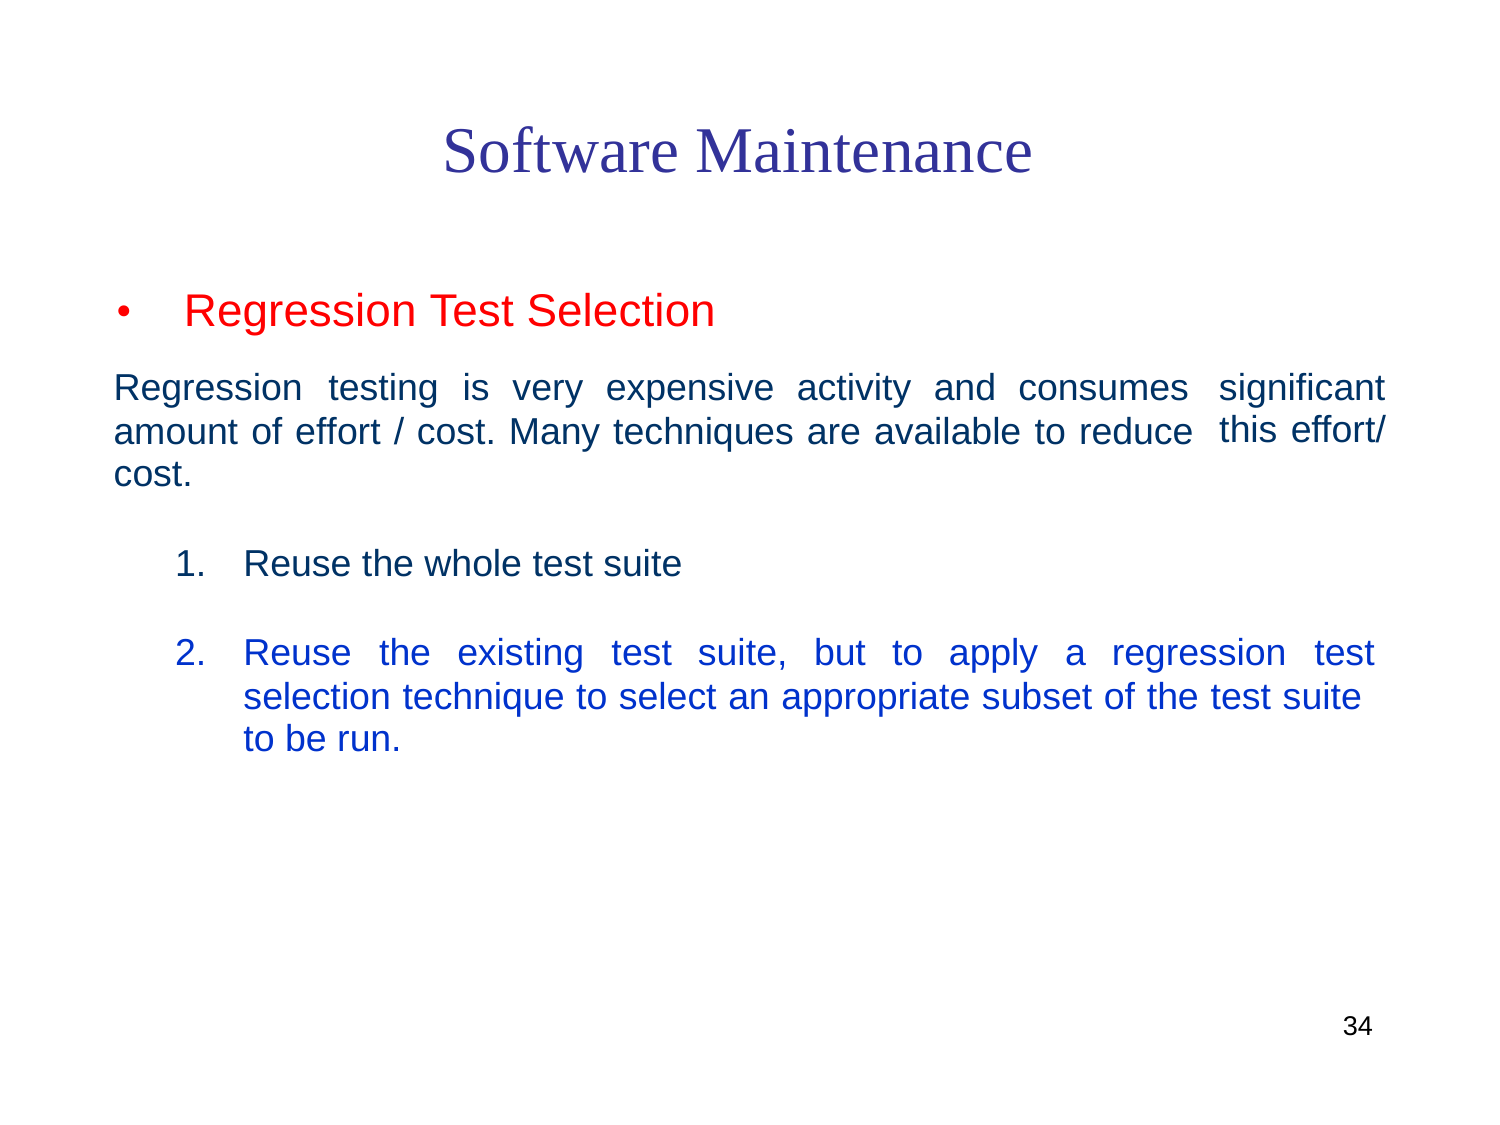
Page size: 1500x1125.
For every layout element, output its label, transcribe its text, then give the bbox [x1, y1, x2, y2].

text_box suite, [696, 634, 797, 675]
text_box Regression Test Selection [182, 289, 724, 337]
text_box selection technique to select an appropriate subset of the test suite to be run. [241, 678, 1383, 763]
text_box 34 [1341, 1013, 1379, 1043]
text_box to [890, 634, 931, 675]
text_box the [377, 634, 440, 675]
text_box amount of effort / cost. Many techniques are available to reduce cost. [111, 413, 1214, 499]
text_box 1. [173, 545, 215, 587]
text_box test [1312, 634, 1383, 675]
text_box Reuse the whole test suite [241, 545, 695, 587]
text_box • [113, 287, 146, 336]
text_box Regression [111, 369, 314, 410]
text_box but [812, 634, 875, 675]
text_box significant this effort/ [1217, 369, 1396, 454]
text_box Software Maintenance [440, 123, 1148, 201]
text_box is very expensive activity and consumes [460, 369, 1205, 410]
text_box a [1063, 634, 1094, 675]
text_box 2. [173, 634, 215, 675]
text_box test [609, 634, 681, 675]
text_box regression [1109, 634, 1297, 675]
text_box testing [326, 369, 448, 410]
text_box Reuse [241, 634, 361, 675]
text_box existing [455, 634, 594, 675]
text_box apply [947, 634, 1048, 675]
